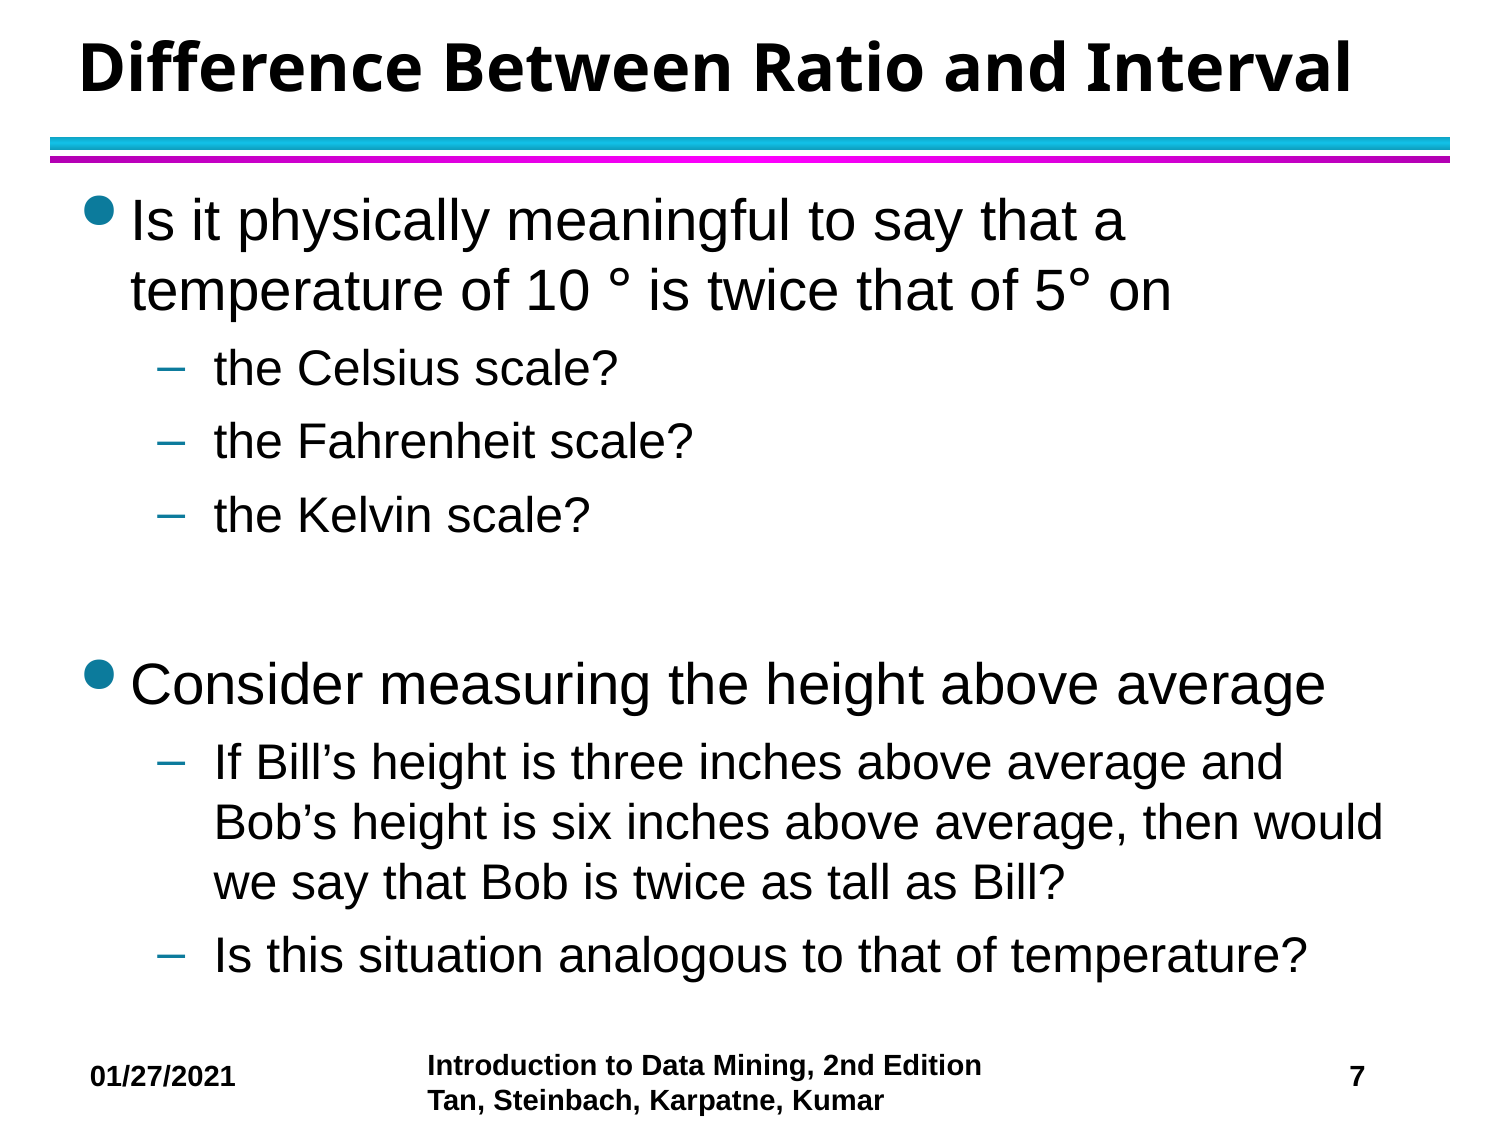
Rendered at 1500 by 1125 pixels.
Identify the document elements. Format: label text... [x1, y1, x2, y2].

title Difference Between Ratio and Interval [62, 24, 1421, 113]
list Is it physically meaningful to say that a temperature of 10 ° is twice that of 5° on the Celsius scale? the Fahrenheit scale? the Kelvin scale? Consider measuring the height above average If Bill’s height is three inches above average and Bob’s height is six inches above average, then would we say that Bob is twice as tall as Bill? Is this situation analogous to that of temperature? [67, 174, 1432, 1025]
